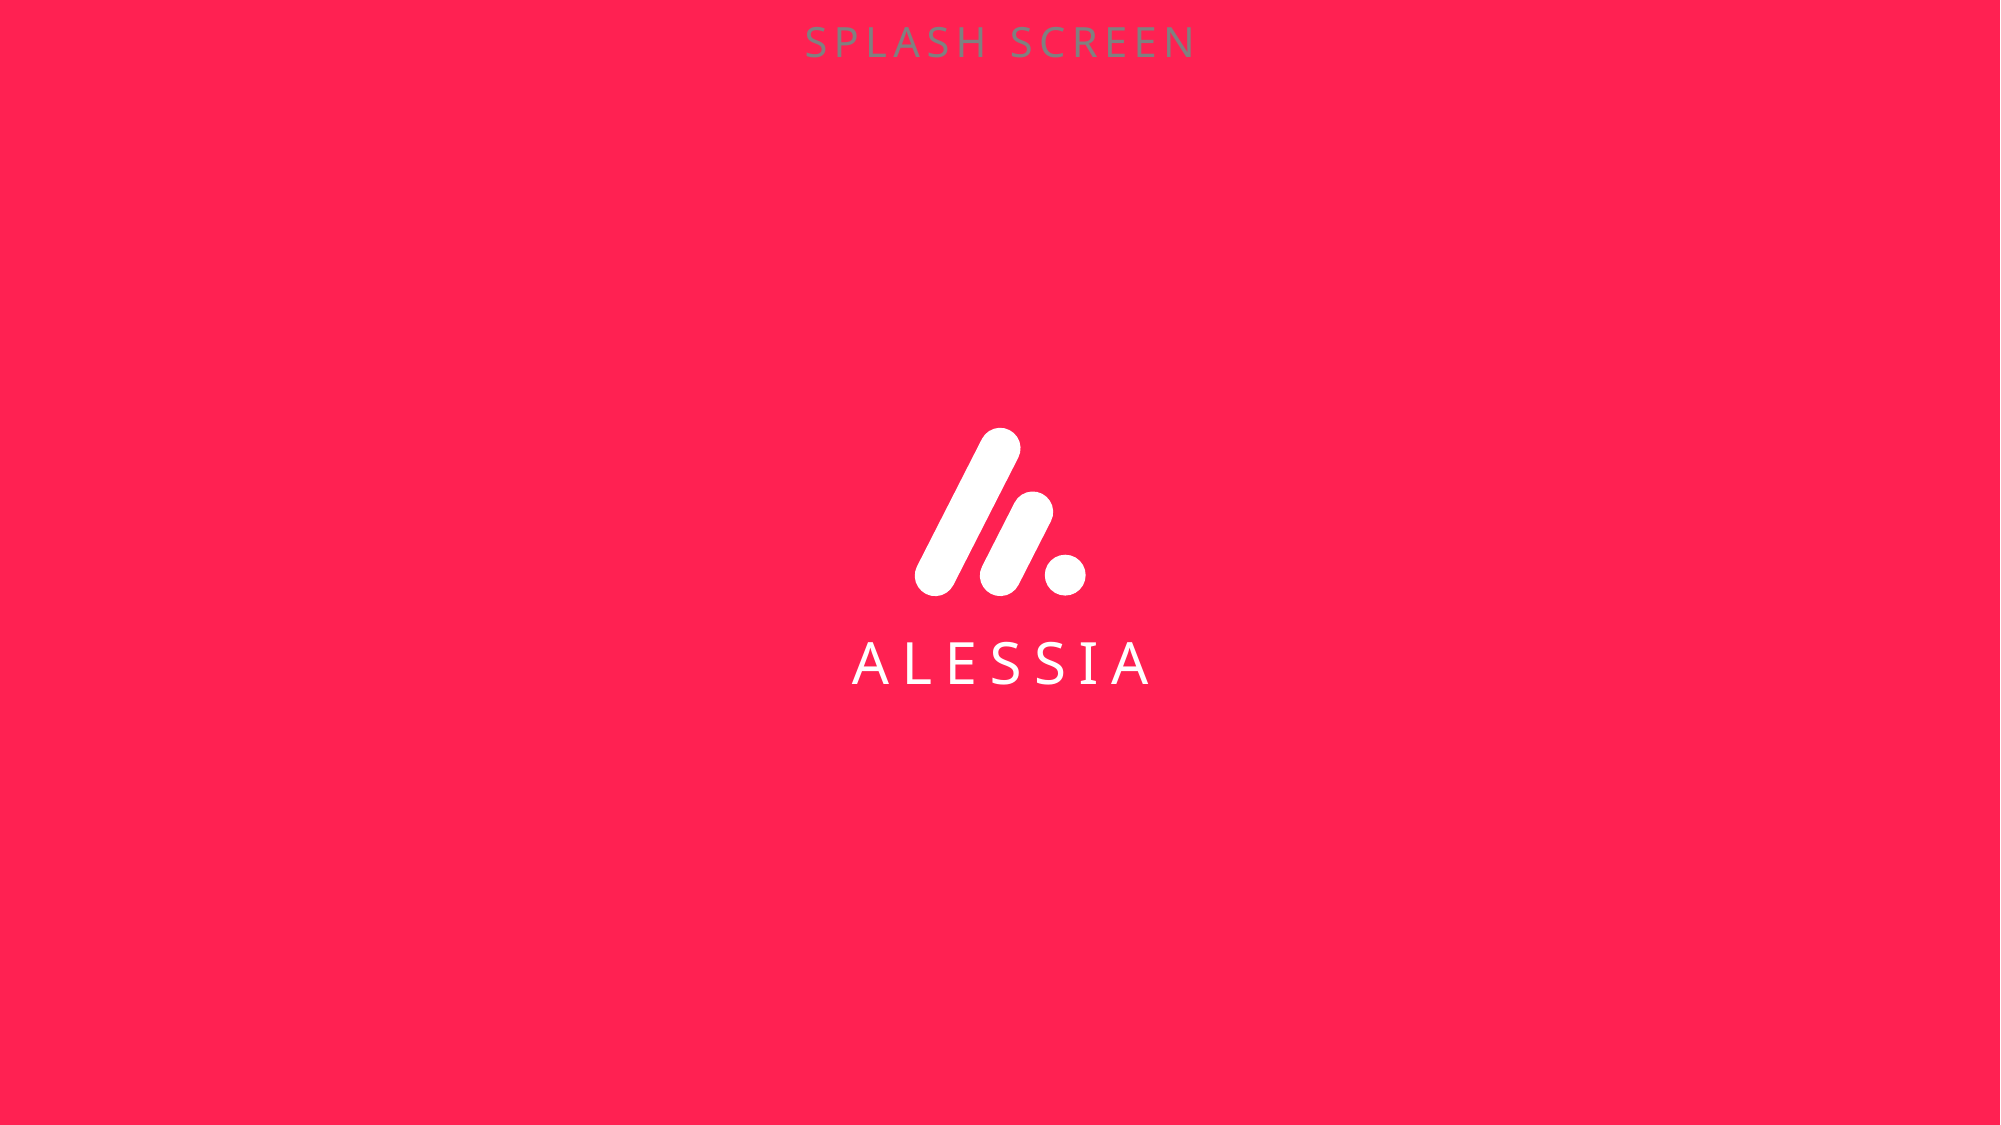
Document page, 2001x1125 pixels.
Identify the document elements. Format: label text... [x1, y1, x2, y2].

text_box ALESSIA [836, 618, 1164, 704]
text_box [947, 419, 1086, 604]
title SPLASH SCREEN [616, 0, 1384, 89]
